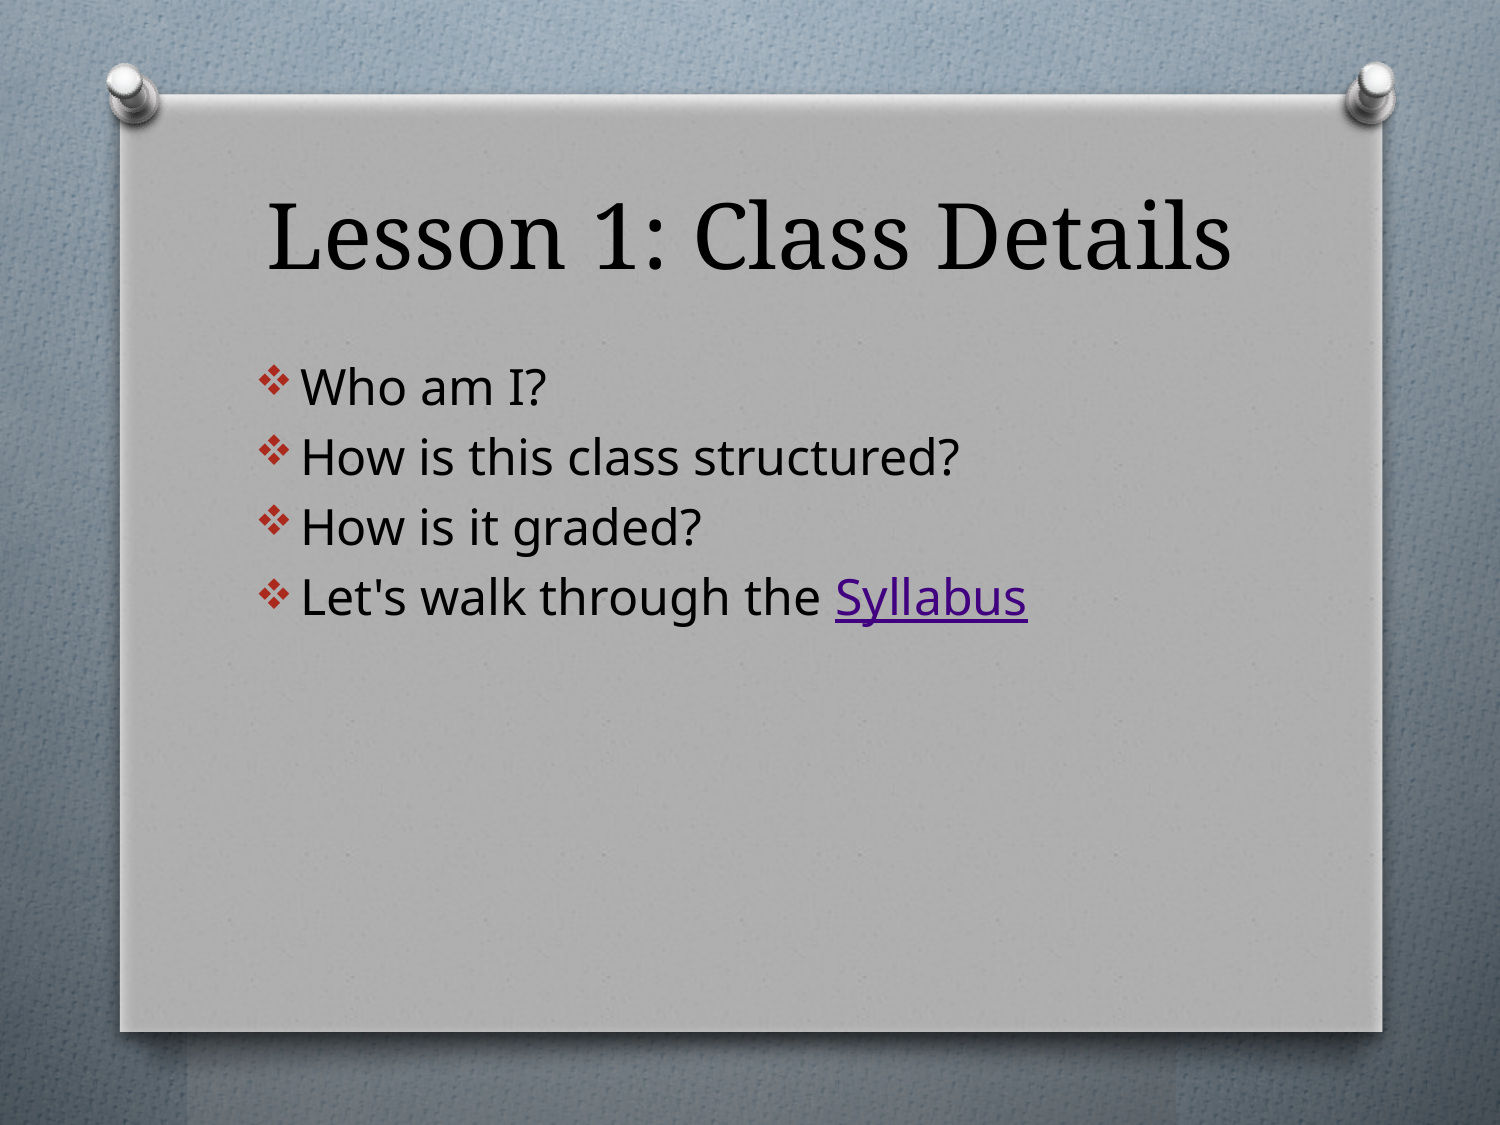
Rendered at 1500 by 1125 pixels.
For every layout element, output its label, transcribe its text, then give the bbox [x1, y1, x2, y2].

title Lesson 1: Class Details [179, 134, 1323, 332]
picture [75, 29, 198, 153]
list Who am I? How is this class structured? How is it graded? Let's walk through the Syllabus [240, 347, 1257, 939]
picture [1317, 35, 1439, 156]
